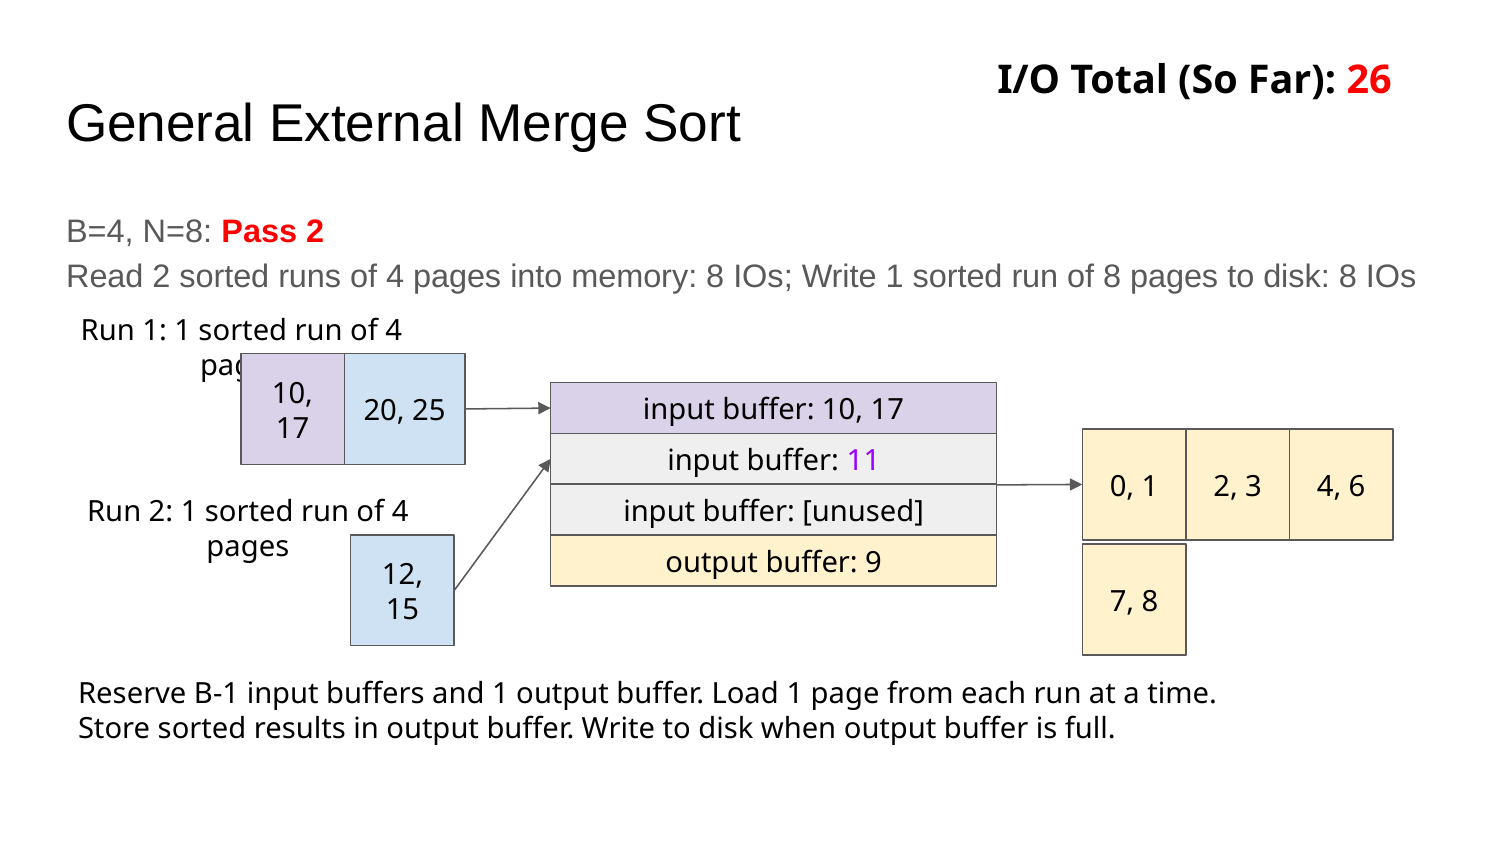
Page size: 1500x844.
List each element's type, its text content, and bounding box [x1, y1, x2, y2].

title General External Merge Sort [51, 72, 1449, 167]
text_box input buffer: 10, 17 [550, 382, 997, 433]
text_box 10, 17 [240, 353, 344, 465]
text_box Reserve B-1 input buffers and 1 output buffer. Load 1 page from each run at a time. Store sorted results in output buffer. Write to disk when output buffer is full. [63, 658, 1236, 819]
text_box Run 1: 1 sorted run of 4 pages [33, 296, 450, 348]
text_box I/O Total (So Far): 26 [982, 39, 1445, 127]
text_box output buffer: 9 [555, 535, 997, 587]
text_box 2, 3 [1185, 428, 1289, 540]
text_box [454, 458, 551, 591]
text_box 7, 8 [1082, 543, 1186, 655]
text_box 0, 1 [1082, 428, 1185, 540]
text_box Run 2: 1 sorted run of 4 pages [39, 477, 448, 529]
text_box input buffer: 11 [550, 433, 997, 484]
text_box 20, 25 [344, 353, 465, 465]
text_box 4, 6 [1289, 428, 1393, 540]
text_box 12, 15 [350, 534, 455, 646]
list B=4, N=8: Pass 2 Read 2 sorted runs of 4 pages into memory: 8 IOs; Write 1 sorted run of 8 pages to disk: 8 IOs [51, 189, 1449, 310]
text_box input buffer: [unused] [555, 484, 997, 535]
